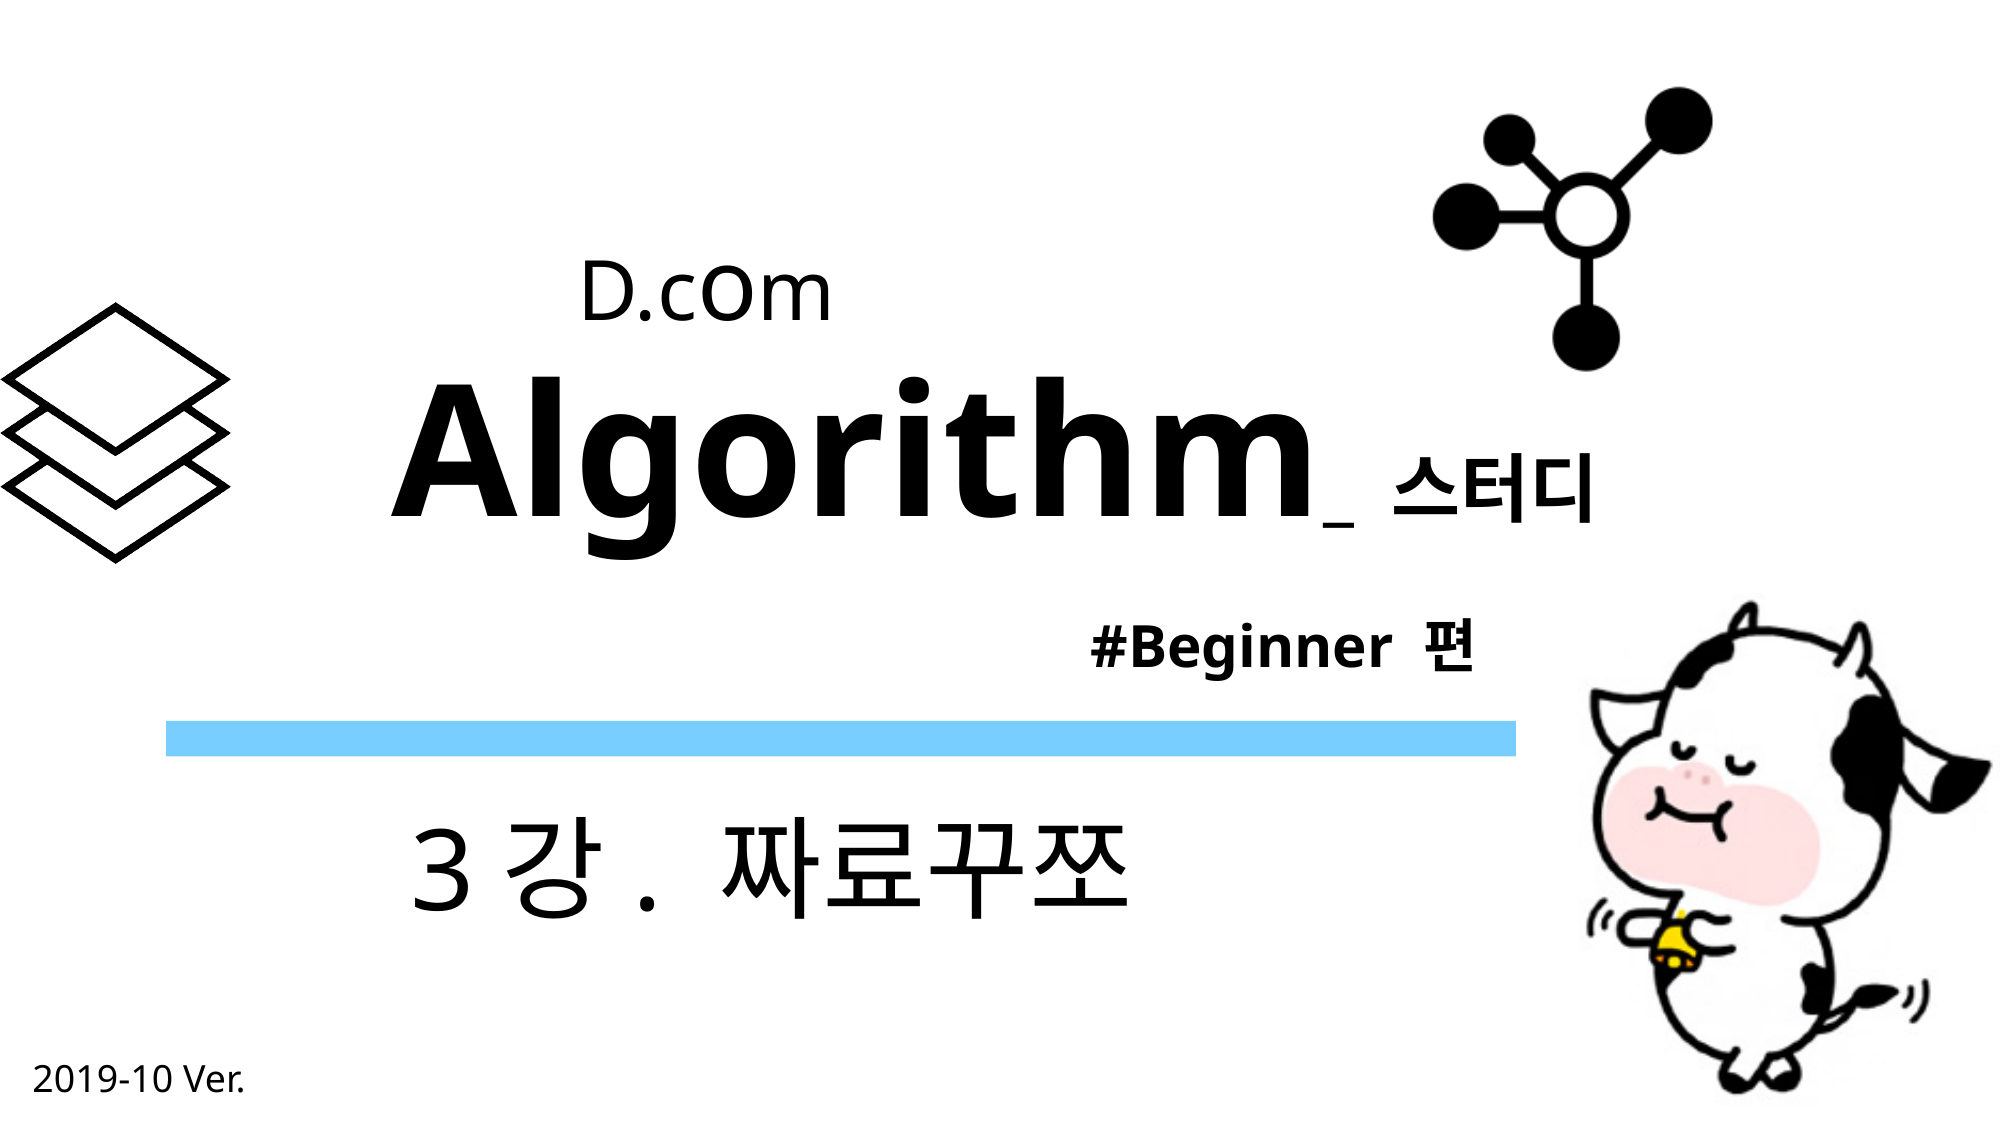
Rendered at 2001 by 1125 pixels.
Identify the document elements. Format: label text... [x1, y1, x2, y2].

text_box 3강. 짜료꾸쪼 [115, 797, 1429, 943]
text_box [165, 720, 1517, 757]
picture [1416, 73, 1730, 386]
text_box #Beginner 편 [986, 542, 1581, 688]
text_box D.com [336, 241, 1077, 350]
picture [1558, 593, 2000, 1108]
picture [0, 302, 231, 564]
text_box 2019-10 Ver. [0, 999, 510, 1108]
text_box Algorithm_ 스터디 [336, 163, 1654, 564]
